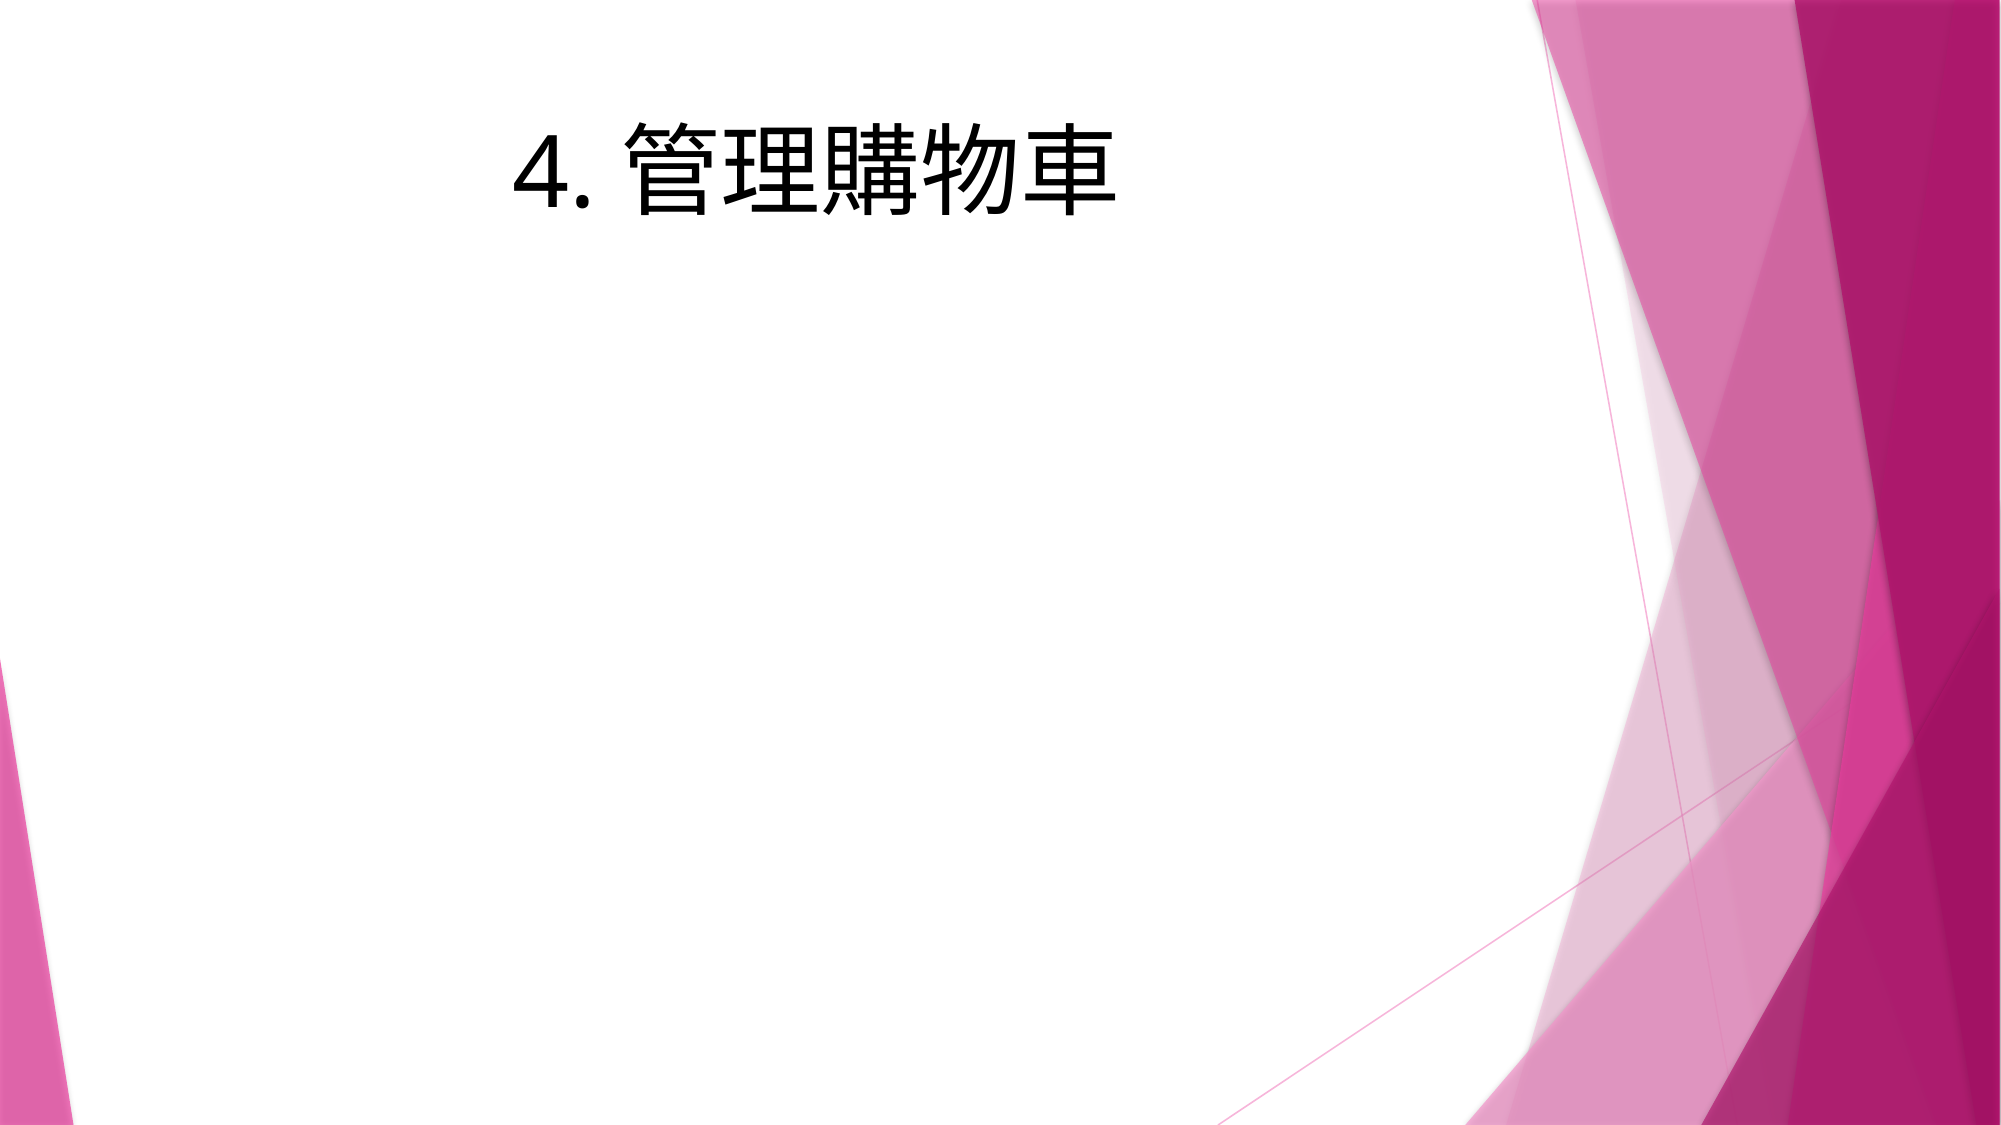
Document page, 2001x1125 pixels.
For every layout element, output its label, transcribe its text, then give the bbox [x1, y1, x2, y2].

title 4.管理購物車 [111, 99, 1522, 246]
